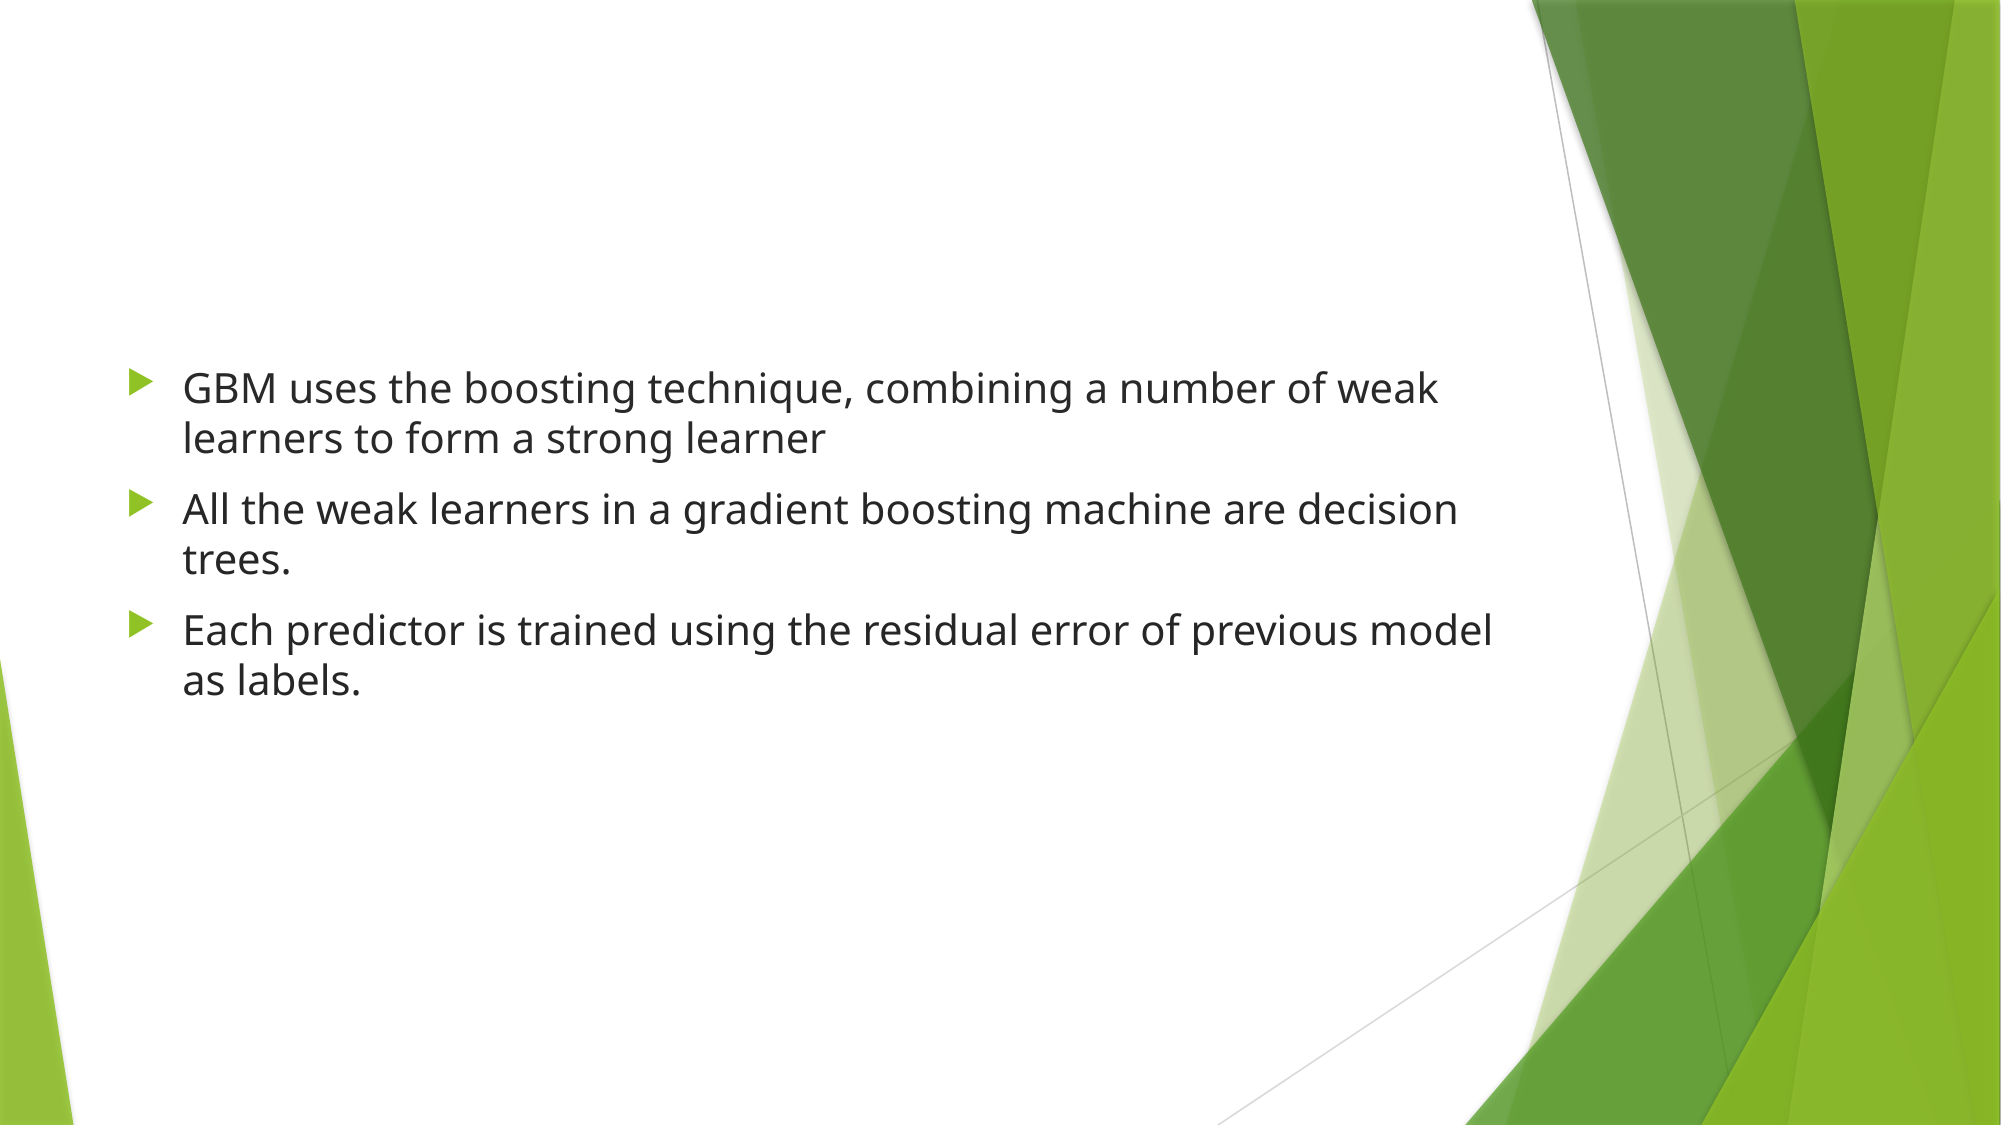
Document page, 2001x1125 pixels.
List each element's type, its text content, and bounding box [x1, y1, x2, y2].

list GBM uses the boosting technique, combining a number of weak learners to form a strong learner All the weak learners in a gradient boosting machine are decision trees. Each predictor is trained using the residual error of previous model as labels. [111, 354, 1522, 992]
